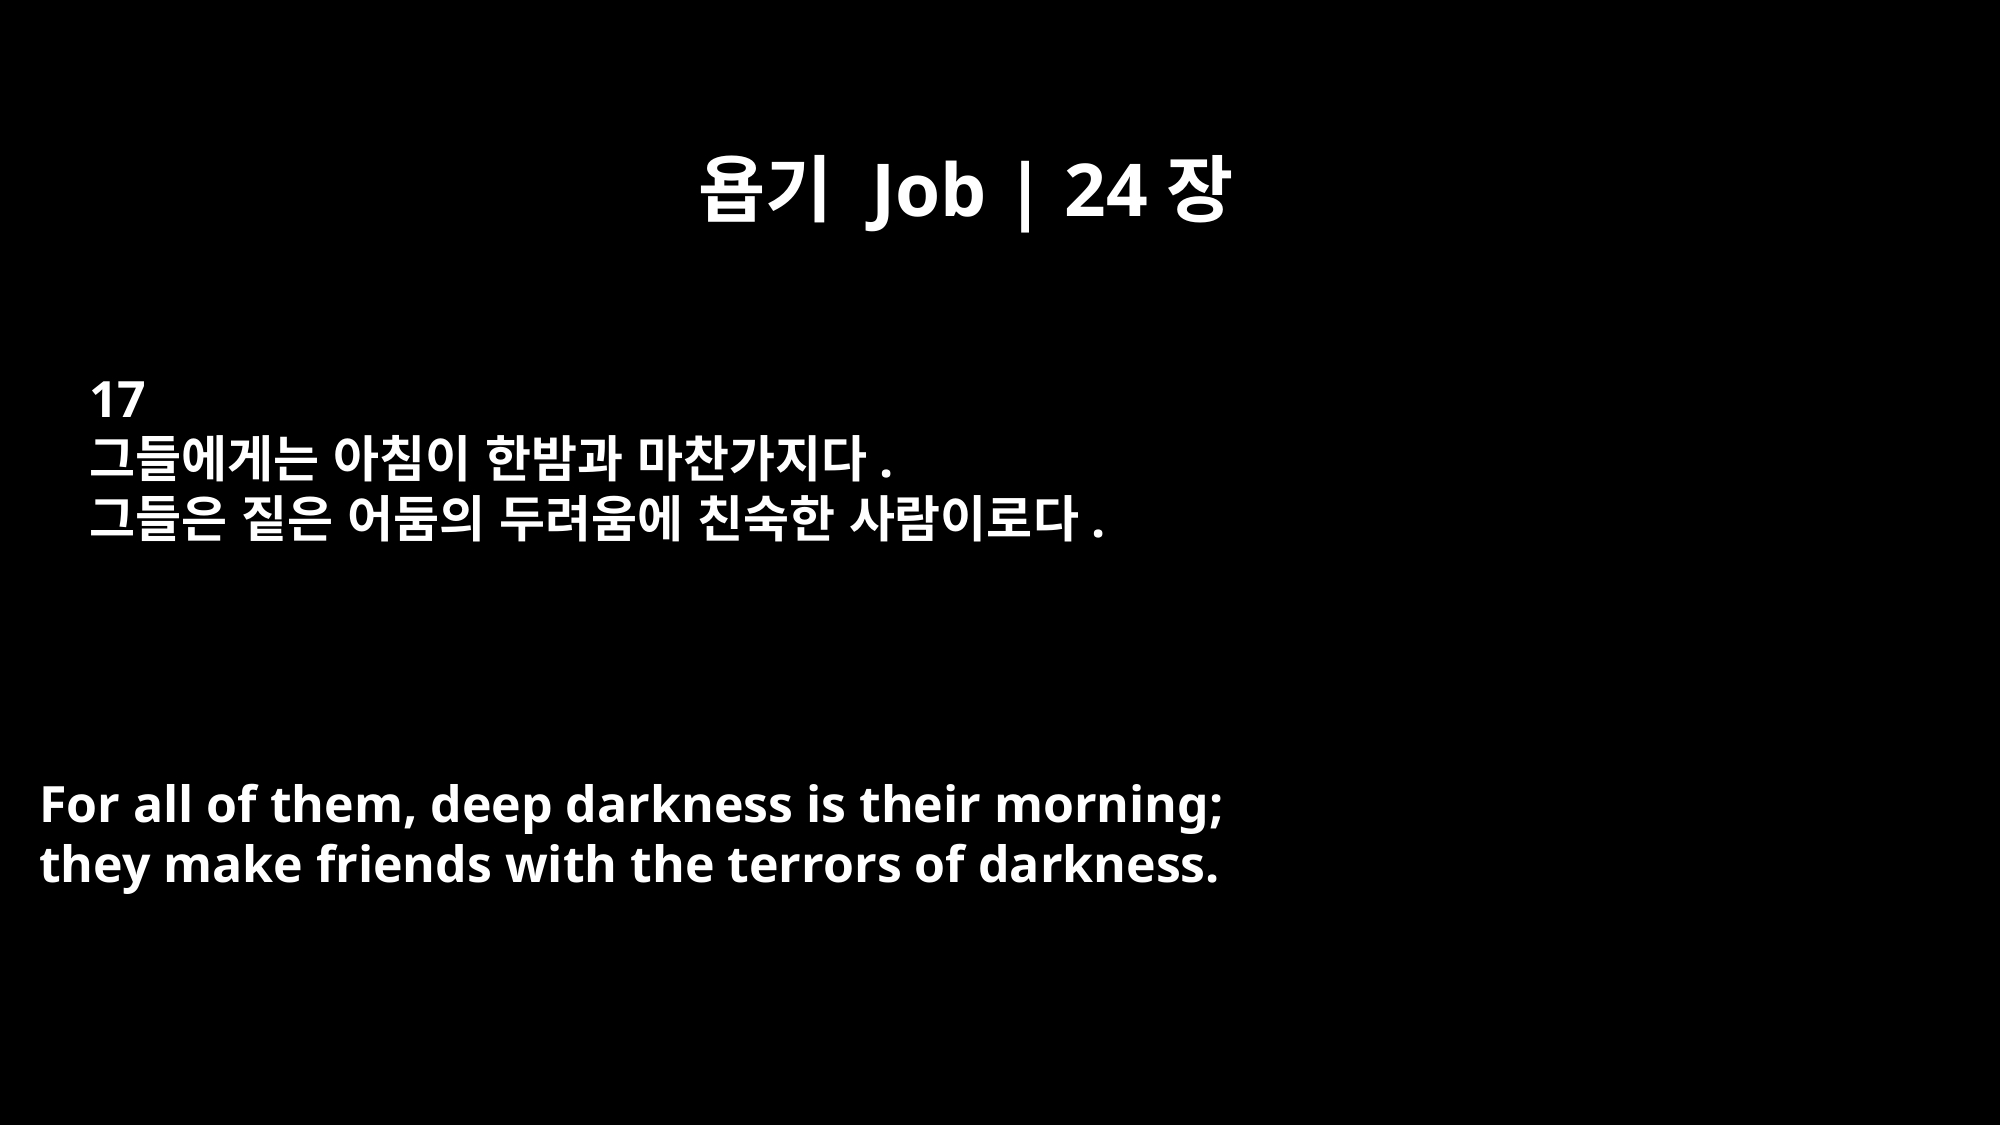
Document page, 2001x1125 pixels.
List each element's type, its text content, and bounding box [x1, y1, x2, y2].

text_box 욥기 Job | 24장 [683, 136, 1249, 239]
text_box 17 그들에게는 아침이 한밤과 마찬가지다. 그들은 짙은 어둠의 두려움에 친숙한 사람이로다. [74, 359, 1121, 555]
text_box For all of them, deep darkness is their morning; they make friends with the terrors of darkness. [24, 764, 1252, 900]
